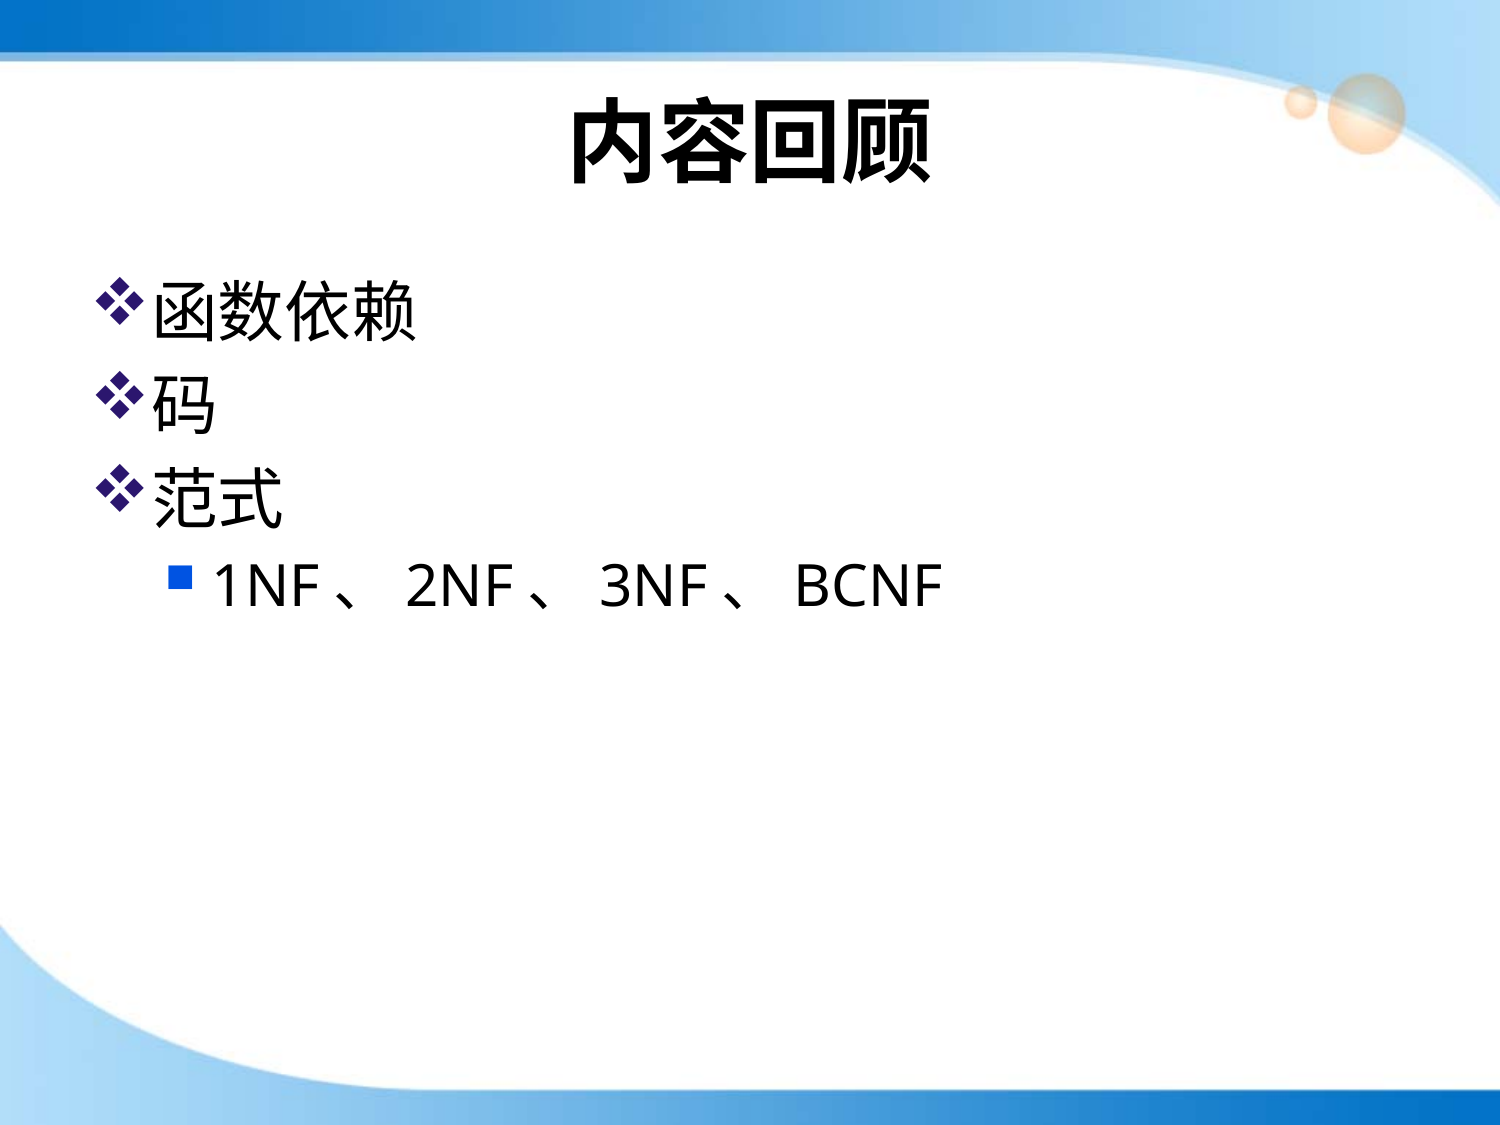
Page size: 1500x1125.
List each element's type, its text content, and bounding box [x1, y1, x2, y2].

title 内容回顾 [75, 45, 1425, 233]
picture [0, 0, 1500, 1125]
list 函数依赖 码 范式 1NF、2NF、3NF、BCNF [74, 262, 1426, 1006]
